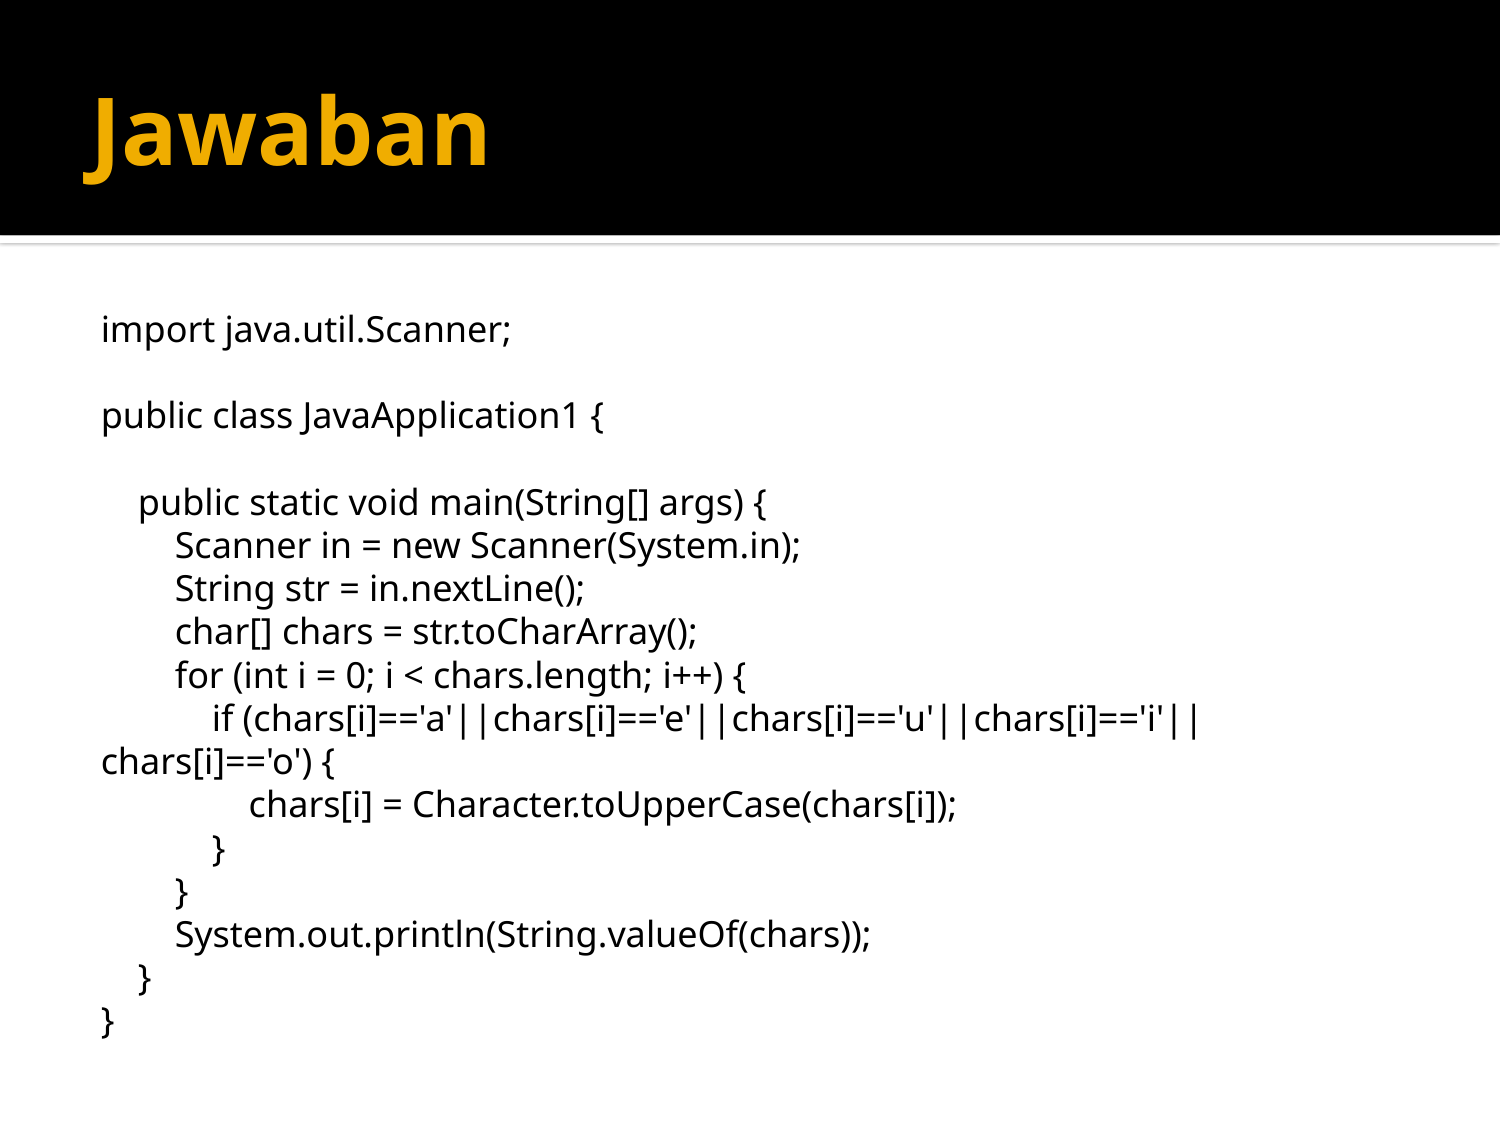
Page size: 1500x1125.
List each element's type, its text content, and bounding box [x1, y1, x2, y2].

list import java.util.Scanner; public class JavaApplication1 { public static void main(String[] args) { Scanner in = new Scanner(System.in); String str = in.nextLine(); char[] chars = str.toCharArray(); for (int i = 0; i < chars.length; i++) { if (chars[i]=='a'||chars[i]=='e'||chars[i]=='u'||chars[i]=='i'||chars[i]=='o') { chars[i] = Character.toUpperCase(chars[i]); } } System.out.println(String.valueOf(chars)); } } [75, 291, 1425, 1050]
title Jawaban [75, 25, 1425, 231]
